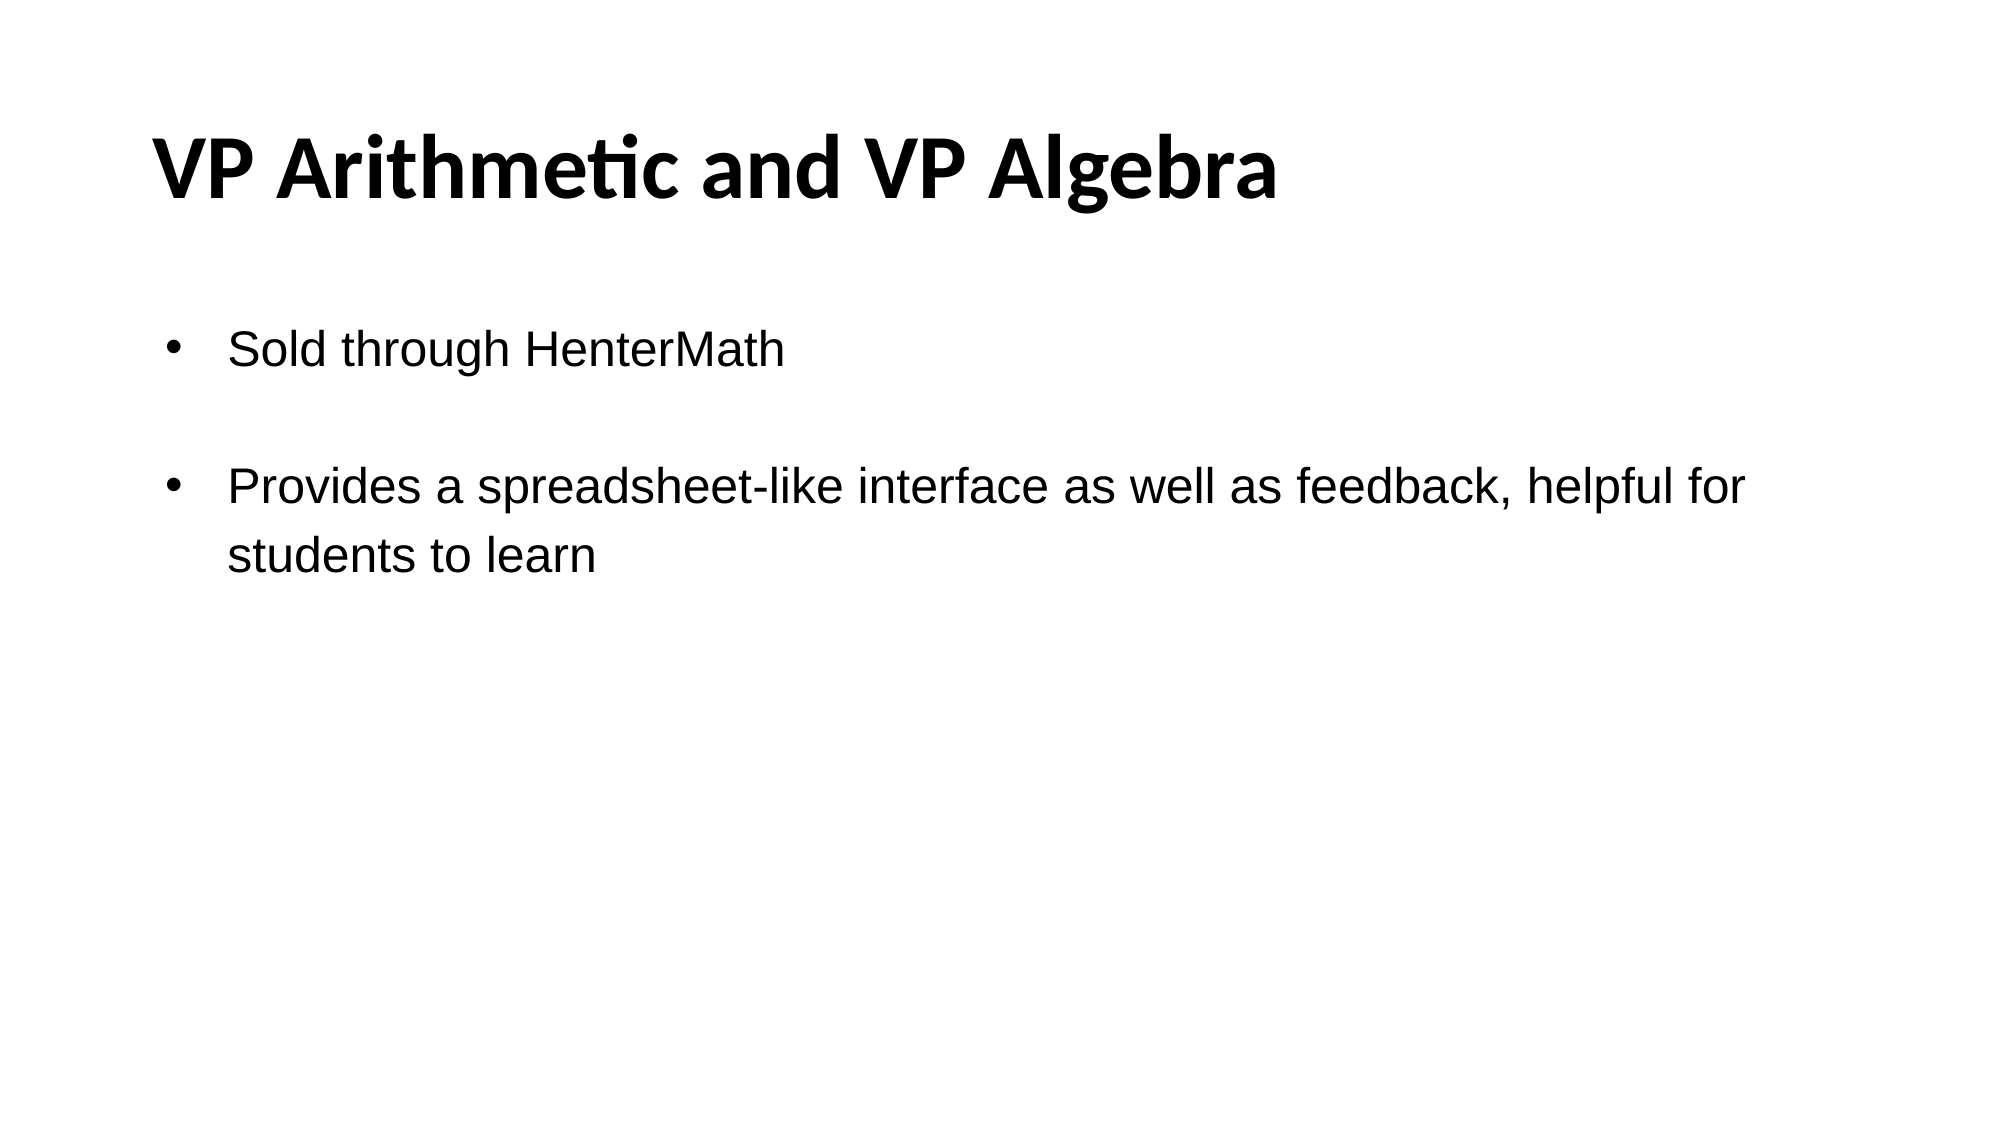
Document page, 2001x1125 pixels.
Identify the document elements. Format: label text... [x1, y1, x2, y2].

title VP Arithmetic and VP Algebra [137, 59, 1863, 278]
list Sold through HenterMath Provides a spreadsheet-like interface as well as feedback, helpful for students to learn [137, 299, 1863, 1014]
